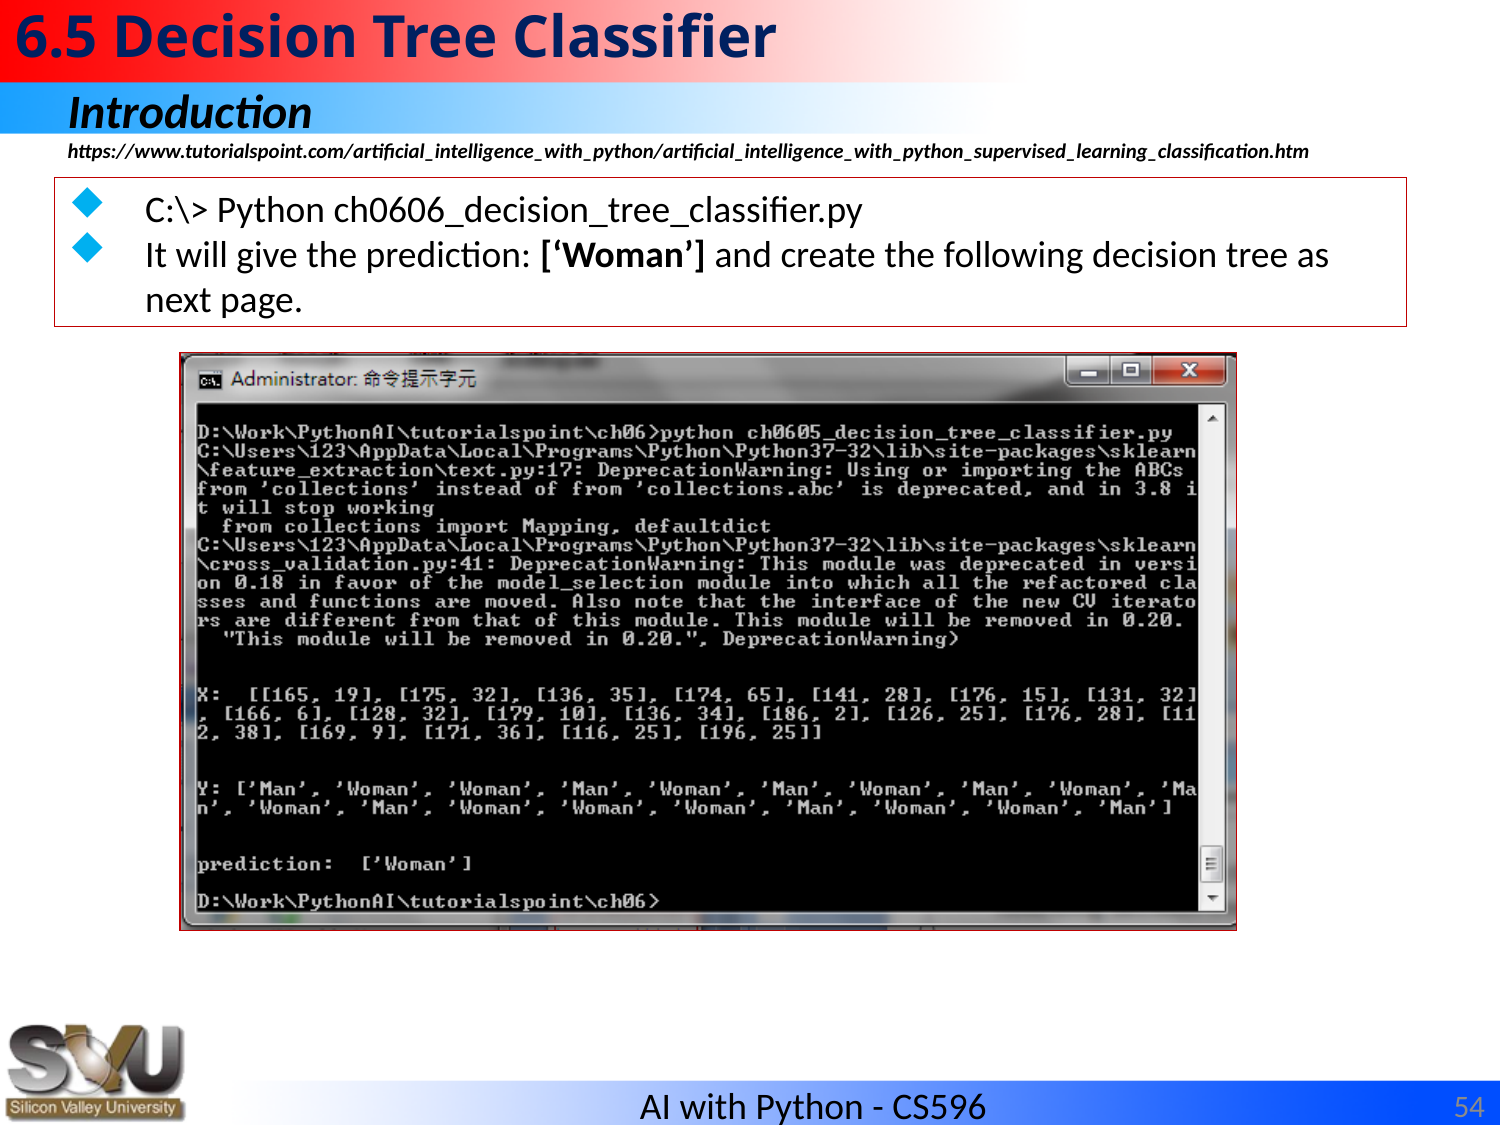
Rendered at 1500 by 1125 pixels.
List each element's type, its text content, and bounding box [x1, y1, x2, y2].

title 6.5 Decision Tree Classifier [0, 0, 1500, 78]
text_box C:\> Python ch0606_decision_tree_classifier.py It will give the prediction: [‘Woman’] and create the following decision tree as next page. [54, 177, 1407, 327]
text_box Introduction https://www.tutorialspoint.com/artificial_intelligence_with_python/artificial_intelligence_with_python_supervised_learning_classification.htm [52, 73, 1442, 171]
picture [0, 78, 1500, 1125]
text_box AI with Python - CS596 [462, 1075, 1165, 1125]
slide_number 54 [1162, 1074, 1500, 1125]
